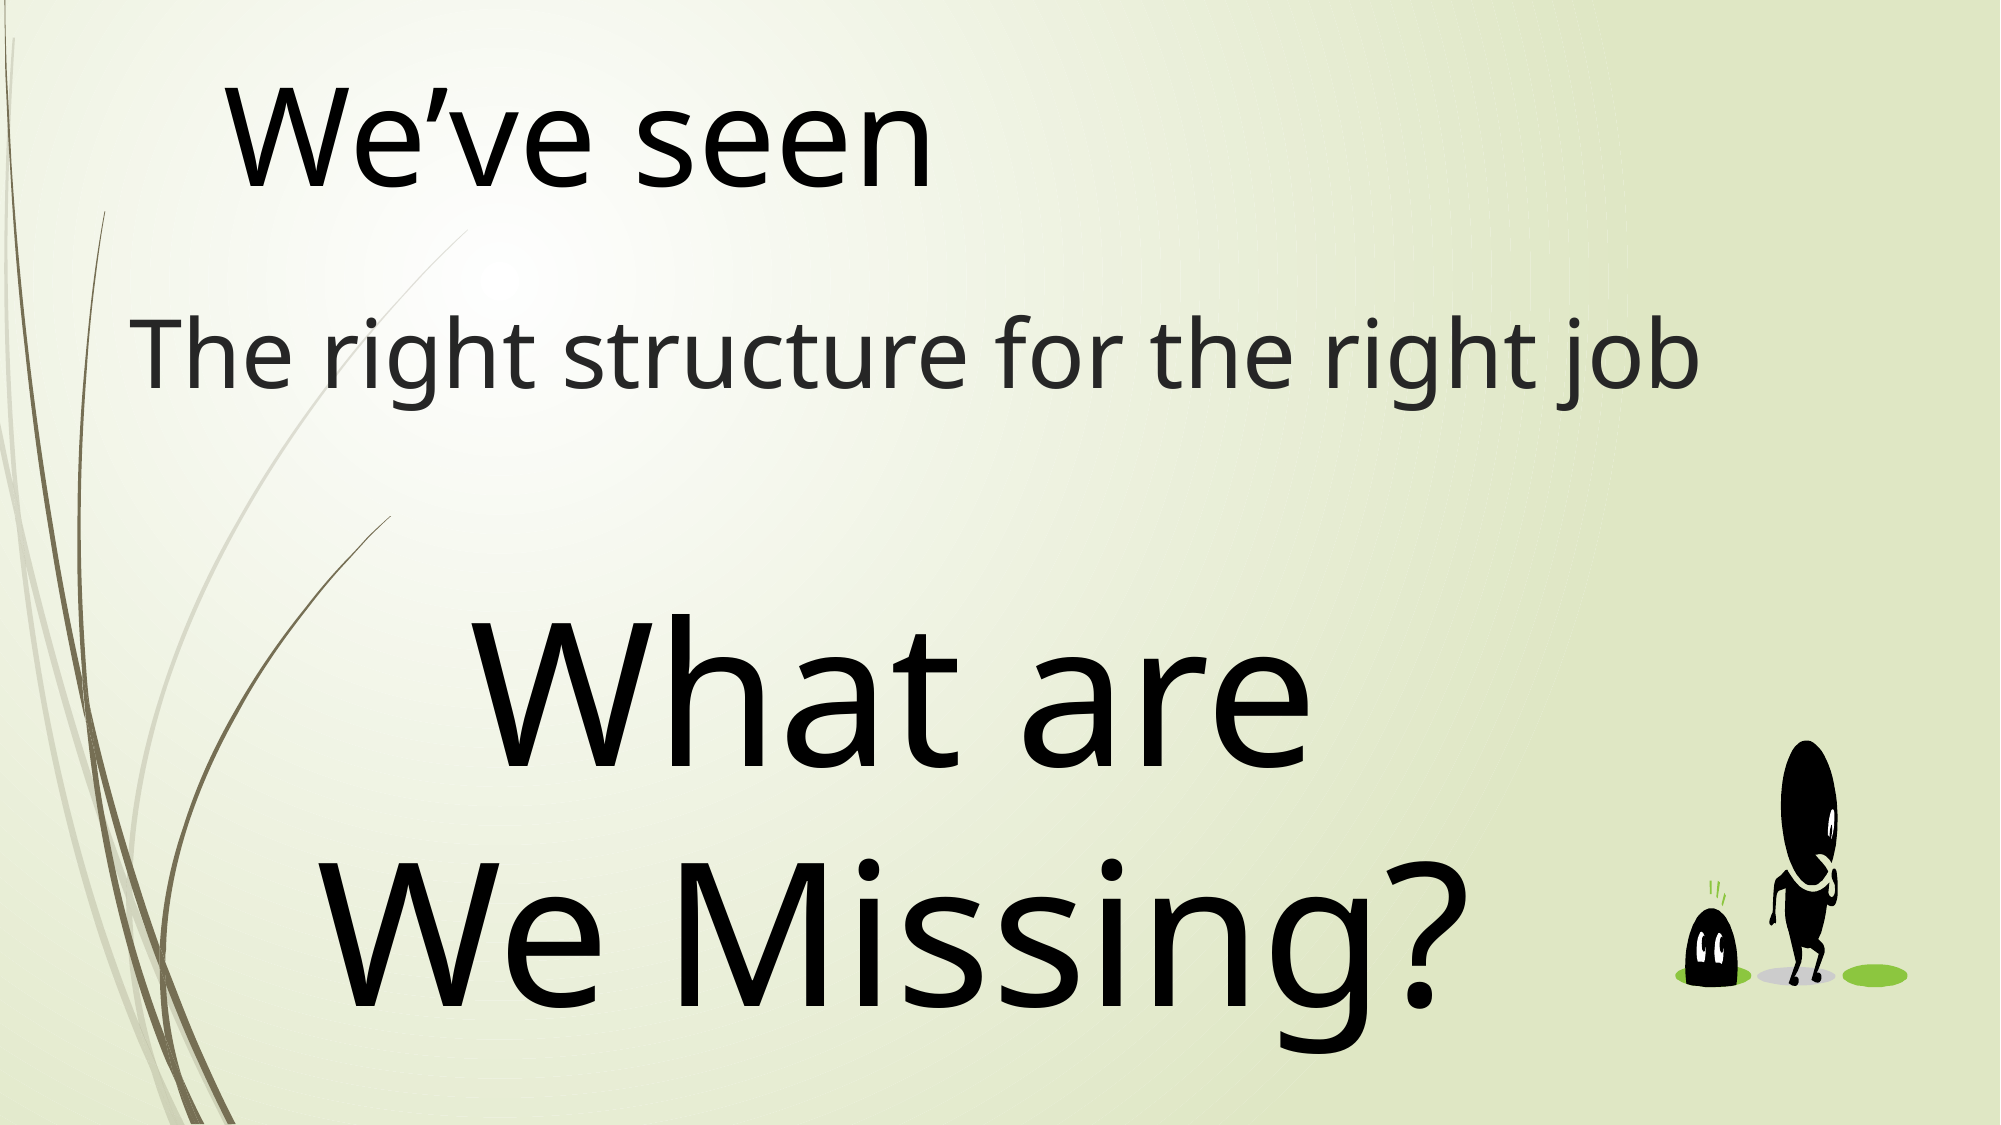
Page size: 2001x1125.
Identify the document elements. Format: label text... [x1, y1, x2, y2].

picture [1675, 740, 1908, 988]
text_box The right structure for the right job [114, 286, 1876, 497]
text_box We’ve seen [0, 41, 1232, 221]
text_box What are We Missing? [32, 559, 1756, 1055]
